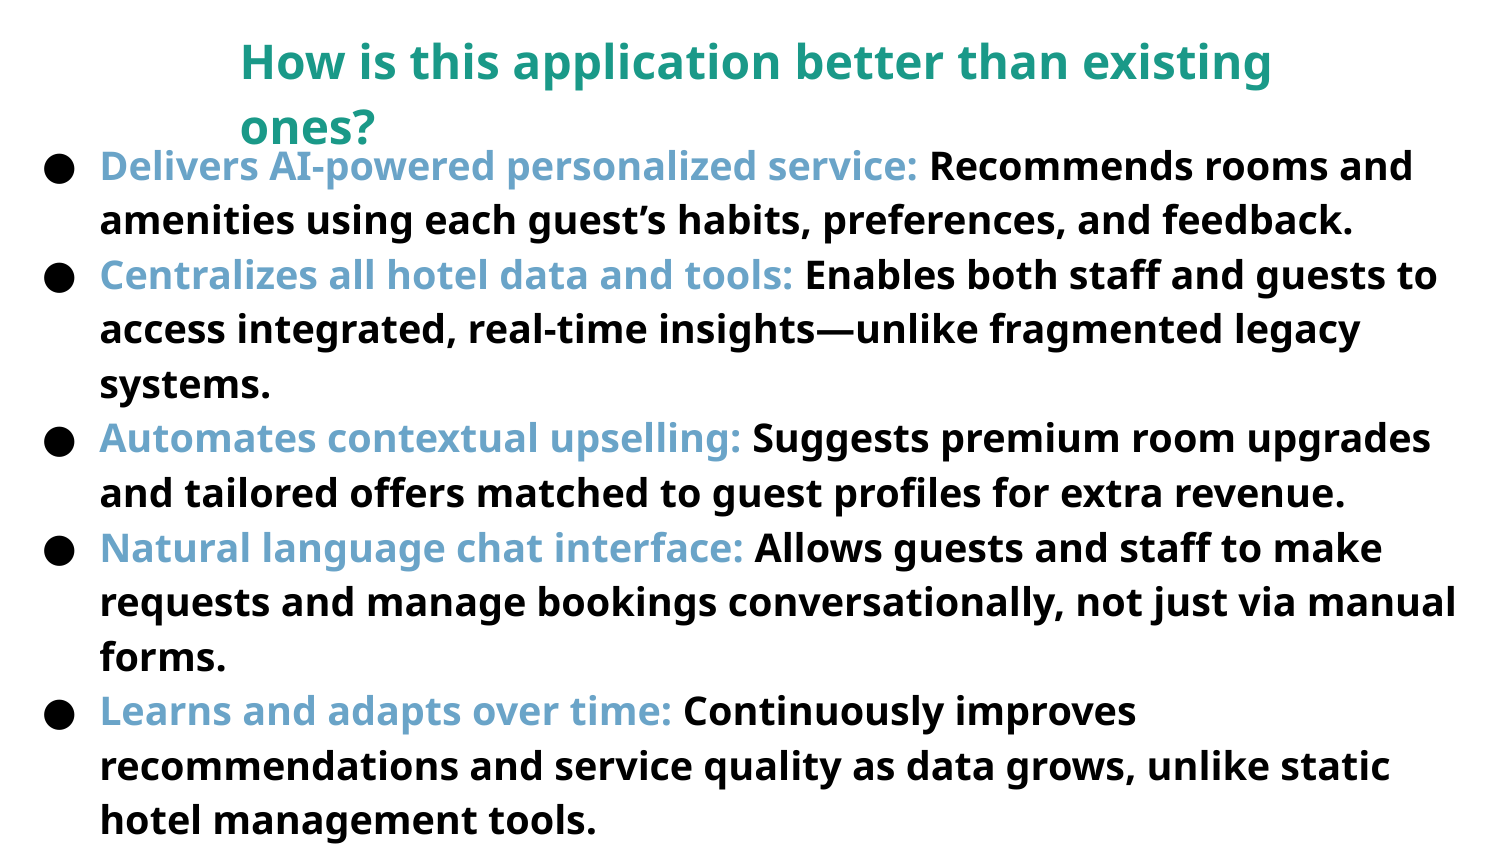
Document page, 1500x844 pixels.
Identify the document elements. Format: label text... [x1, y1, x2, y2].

list Delivers AI-powered personalized service: Recommends rooms and amenities using each guest’s habits, preferences, and feedback. Centralizes all hotel data and tools: Enables both staff and guests to access integrated, real-time insights—unlike fragmented legacy systems. Automates contextual upselling: Suggests premium room upgrades and tailored offers matched to guest profiles for extra revenue. Natural language chat interface: Allows guests and staff to make requests and manage bookings conversationally, not just via manual forms. Learns and adapts over time: Continuously improves recommendations and service quality as data grows, unlike static hotel management tools. Easy to extend with new tools and APIs: Modular MCP architecture allows future customizations and third-party integrations without major changes. [9, 118, 1491, 816]
text_box How is this application better than existing ones? [224, 7, 1355, 170]
